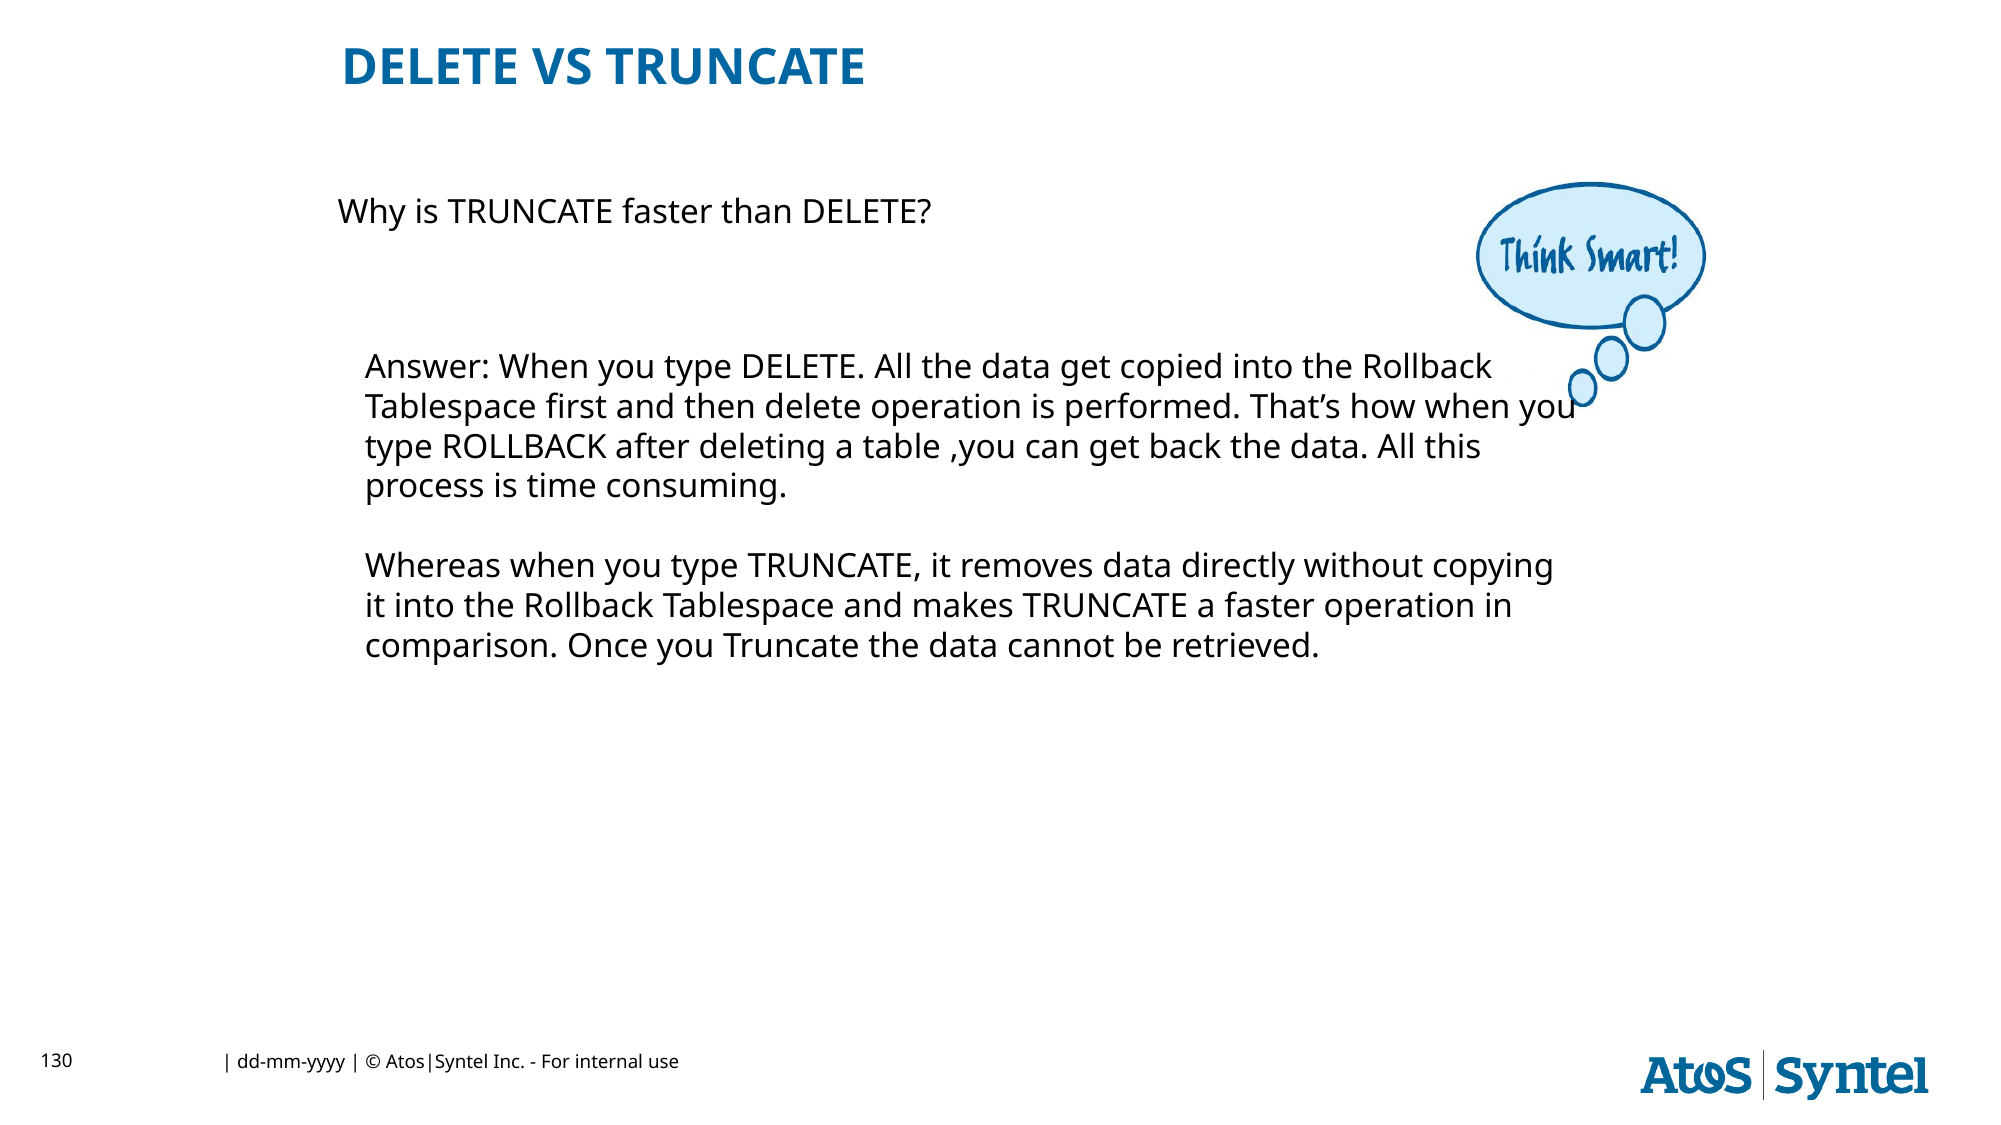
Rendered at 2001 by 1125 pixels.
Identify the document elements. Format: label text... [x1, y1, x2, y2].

picture [1603, 1019, 1965, 1125]
list Why is TRUNCATE faster than DELETE? [322, 182, 1463, 663]
title DELETE VS TRUNCATE [326, 26, 1696, 151]
text_box Answer: When you type DELETE. All the data get copied into the Rollback Tablespace first and then delete operation is performed. That’s how when you type ROLLBACK after deleting a table ,you can get back the data. All this process is time consuming. Whereas when you type TRUNCATE, it removes data directly without copying it into the Rollback Tablespace and makes TRUNCATE a faster operation in comparison. Once you Truncate the data cannot be retrieved. [350, 337, 1600, 963]
picture [1469, 174, 1713, 413]
